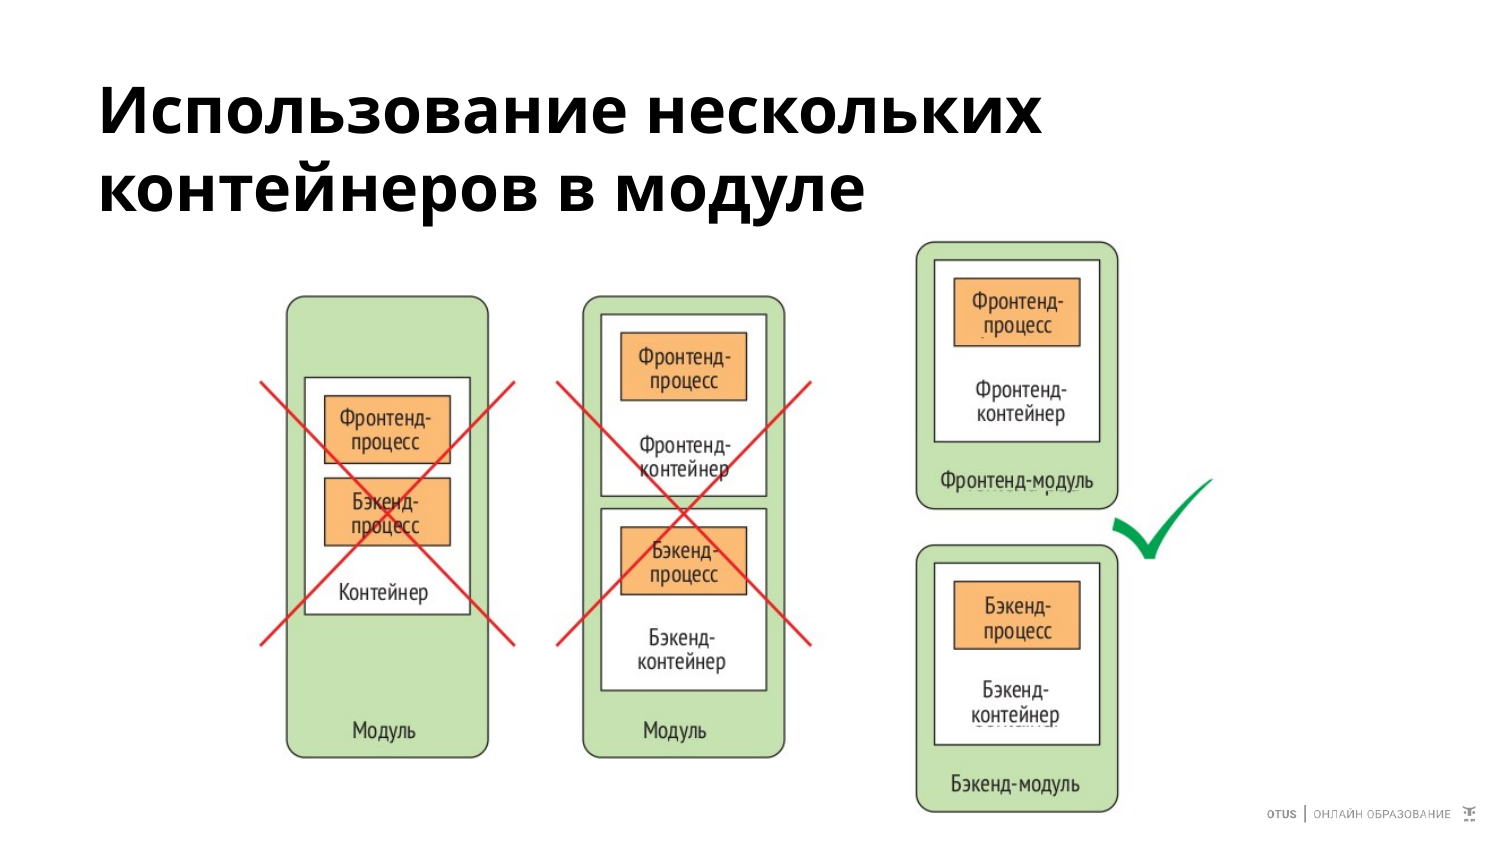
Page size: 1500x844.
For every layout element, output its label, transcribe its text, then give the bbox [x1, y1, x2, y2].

picture [0, 0, 1500, 844]
title Использование нескольких контейнеров в модуле [82, 54, 1393, 234]
